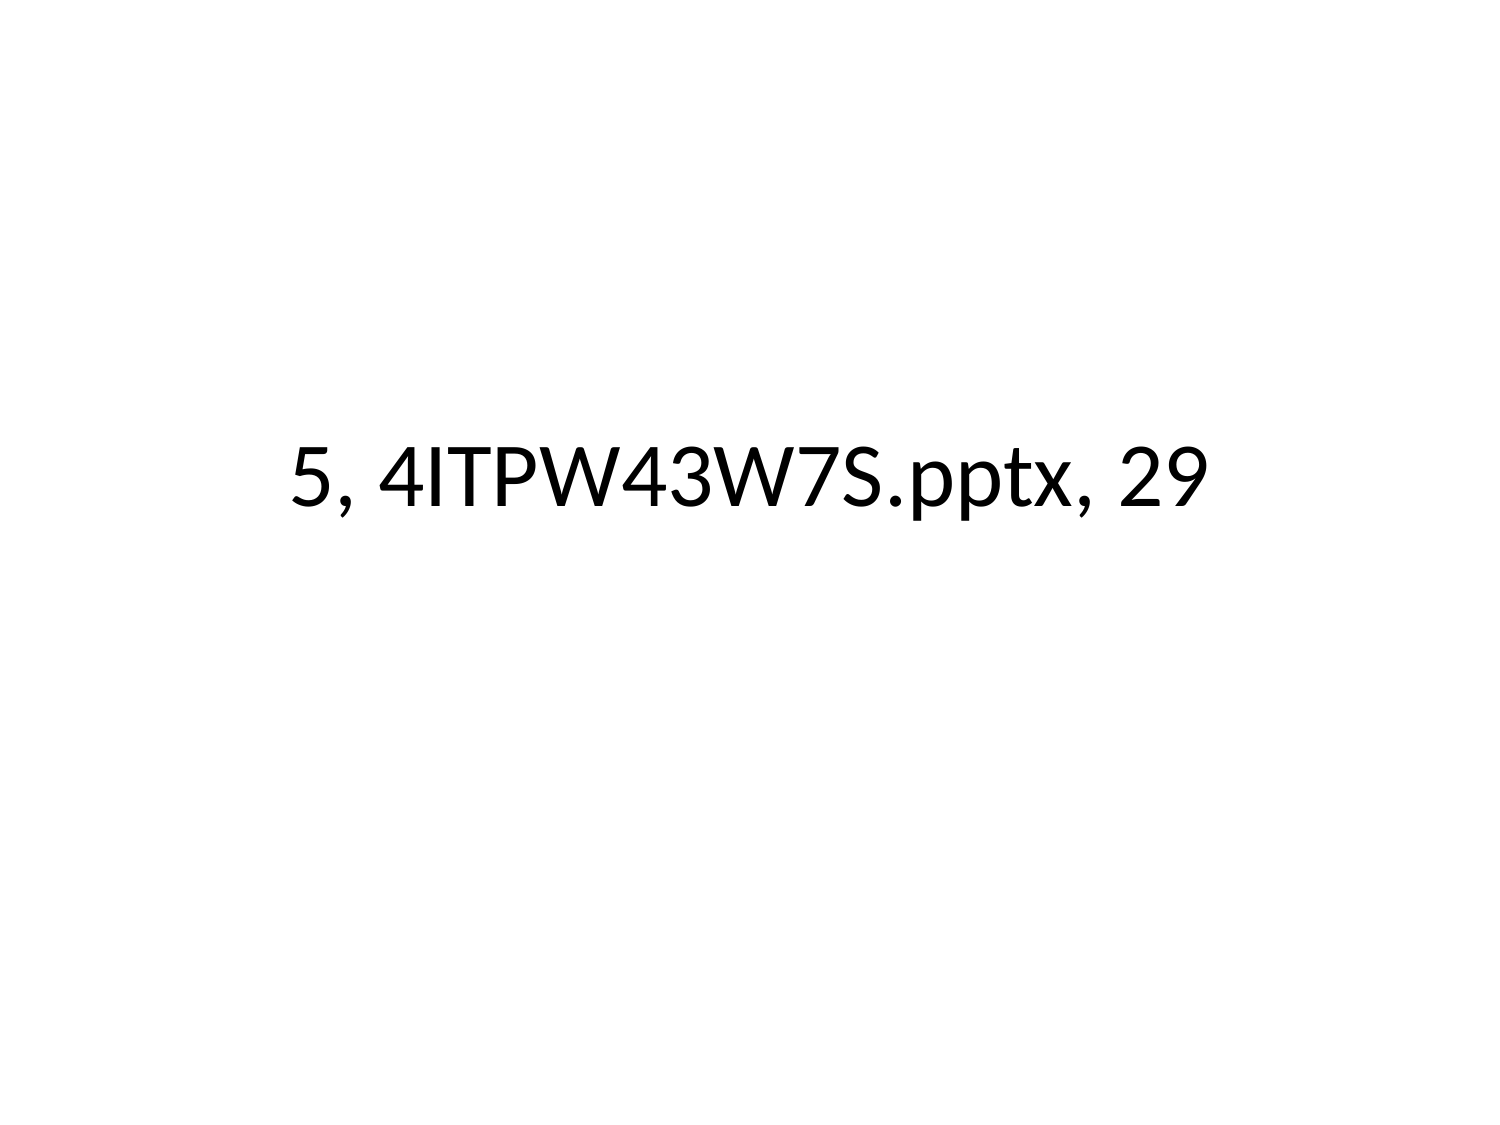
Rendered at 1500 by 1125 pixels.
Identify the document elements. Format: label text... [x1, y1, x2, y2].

title 5, 4ITPW43W7S.pptx, 29 [112, 349, 1388, 591]
